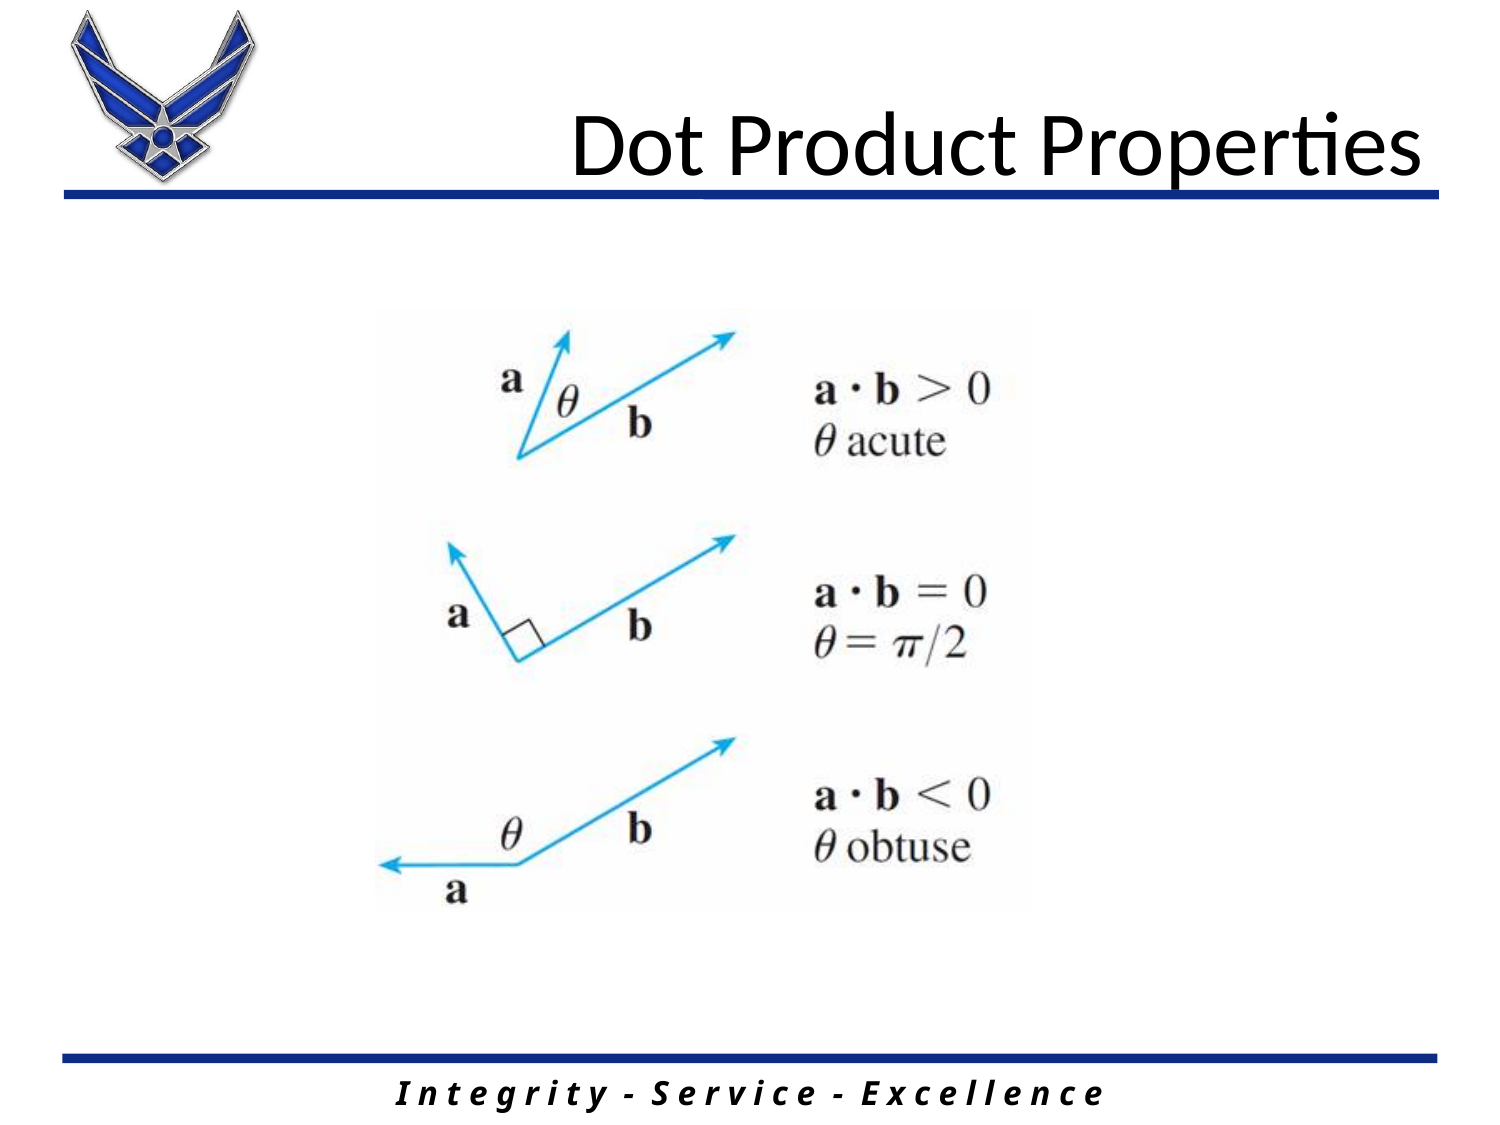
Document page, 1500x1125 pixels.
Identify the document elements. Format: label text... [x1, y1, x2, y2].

picture [374, 307, 1032, 914]
title Dot Product Properties [270, 45, 1440, 233]
picture [65, 5, 261, 188]
